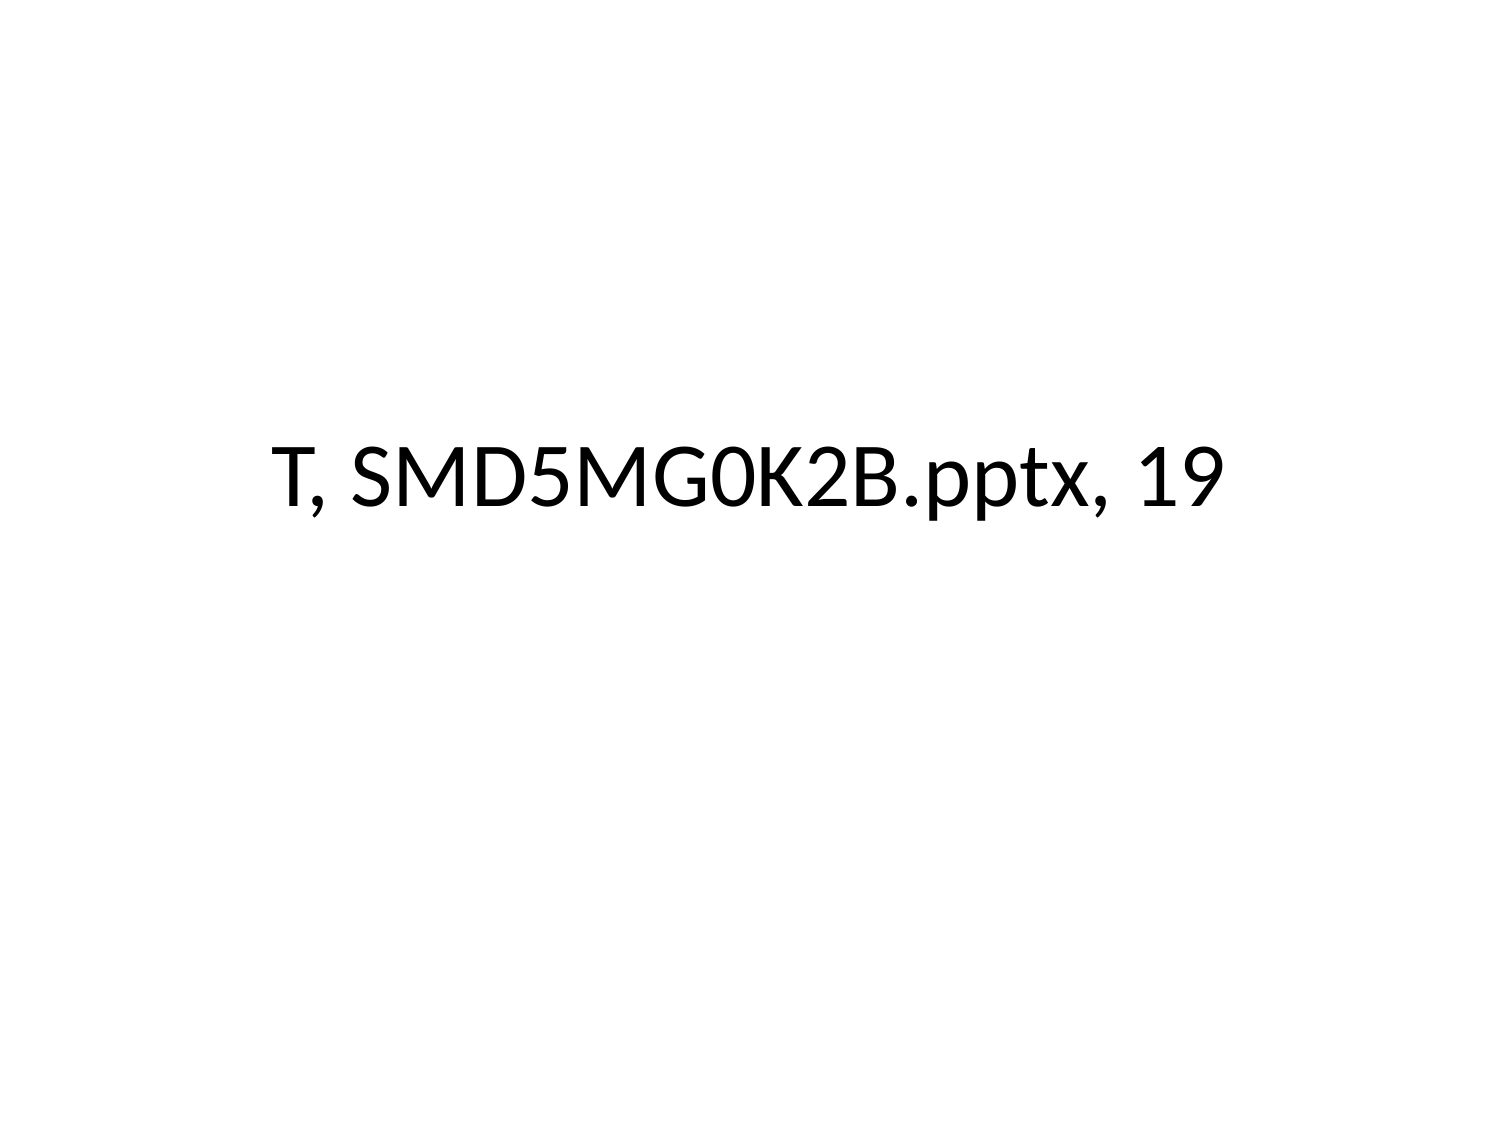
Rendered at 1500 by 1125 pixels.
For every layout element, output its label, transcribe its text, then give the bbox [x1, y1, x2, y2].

title T, SMD5MG0K2B.pptx, 19 [112, 349, 1388, 591]
